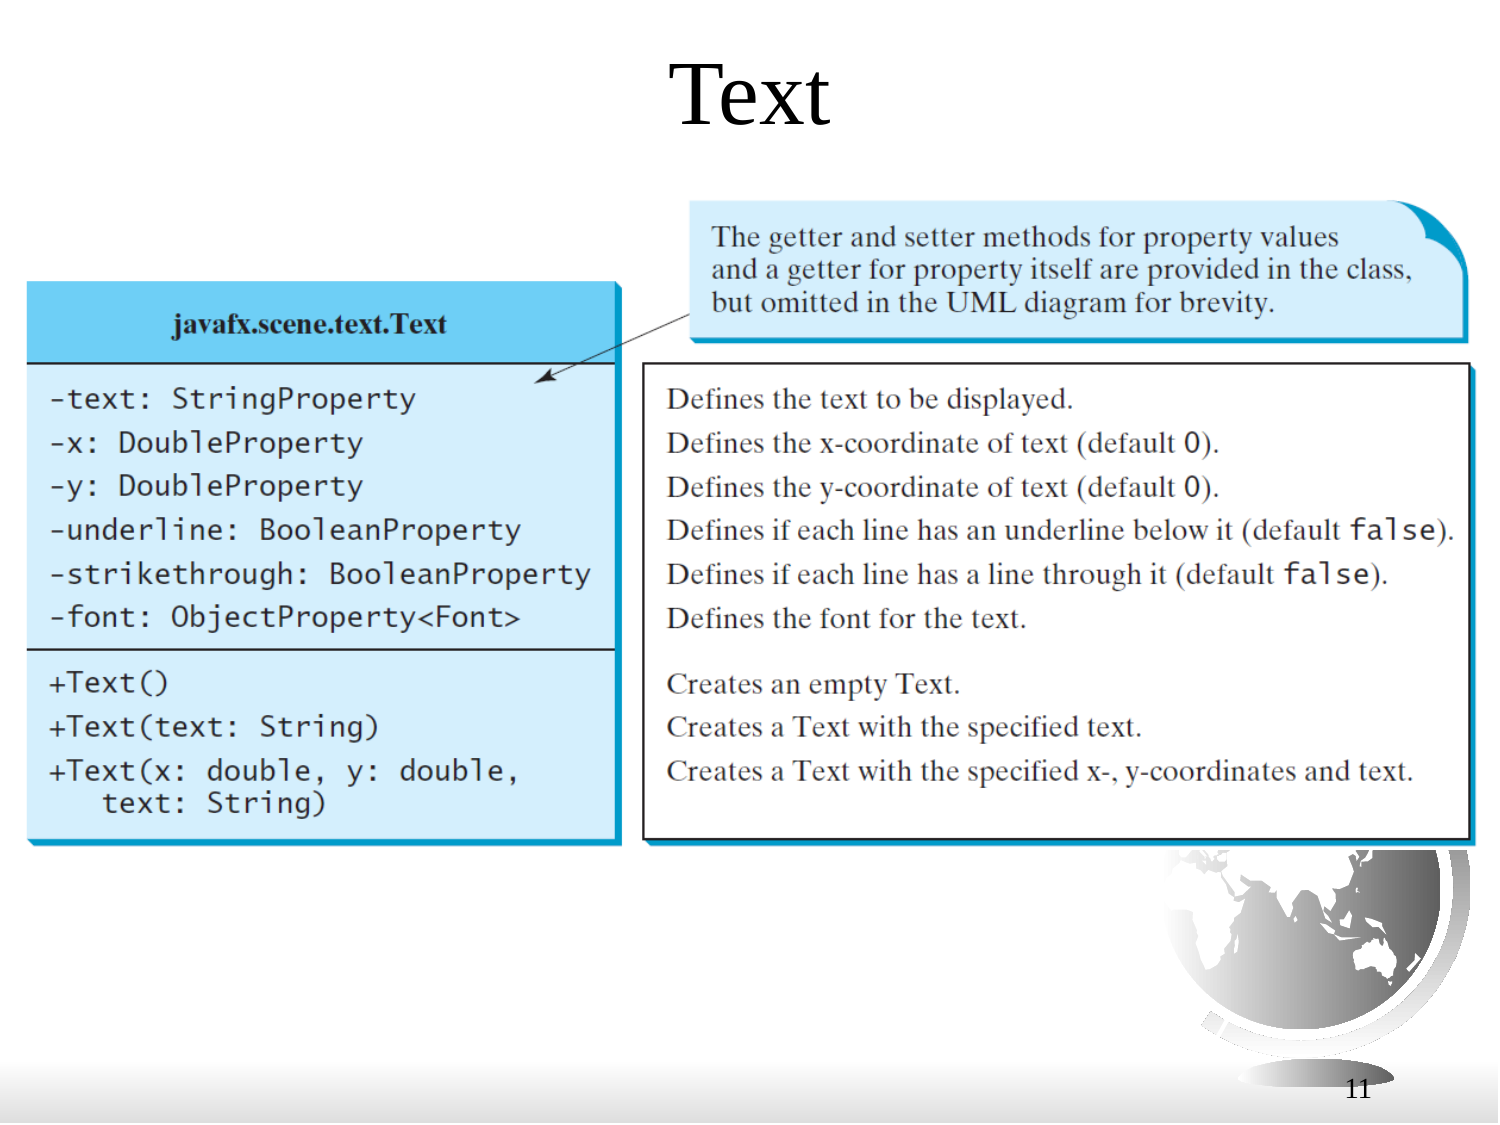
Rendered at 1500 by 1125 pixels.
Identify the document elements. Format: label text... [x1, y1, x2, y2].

title Text [37, 24, 1463, 150]
slide_number 11 [1074, 1049, 1388, 1125]
picture [15, 193, 1485, 850]
